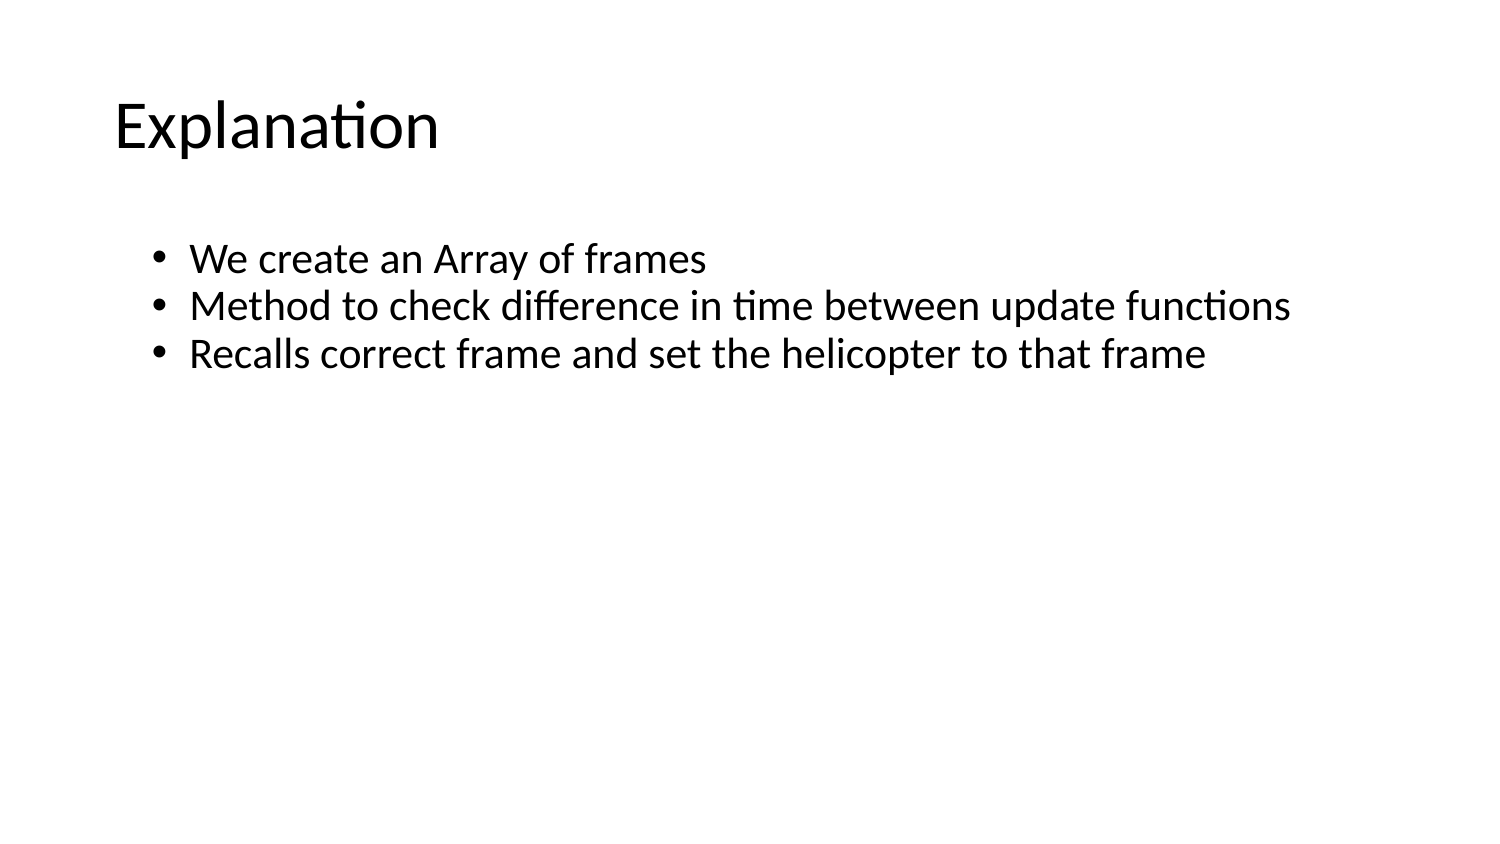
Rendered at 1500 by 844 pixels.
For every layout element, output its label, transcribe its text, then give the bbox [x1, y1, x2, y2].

list We create an Array of frames Method to check difference in time between update functions Recalls correct frame and set the helicopter to that frame [103, 224, 1397, 760]
title Explanation [103, 44, 1397, 208]
